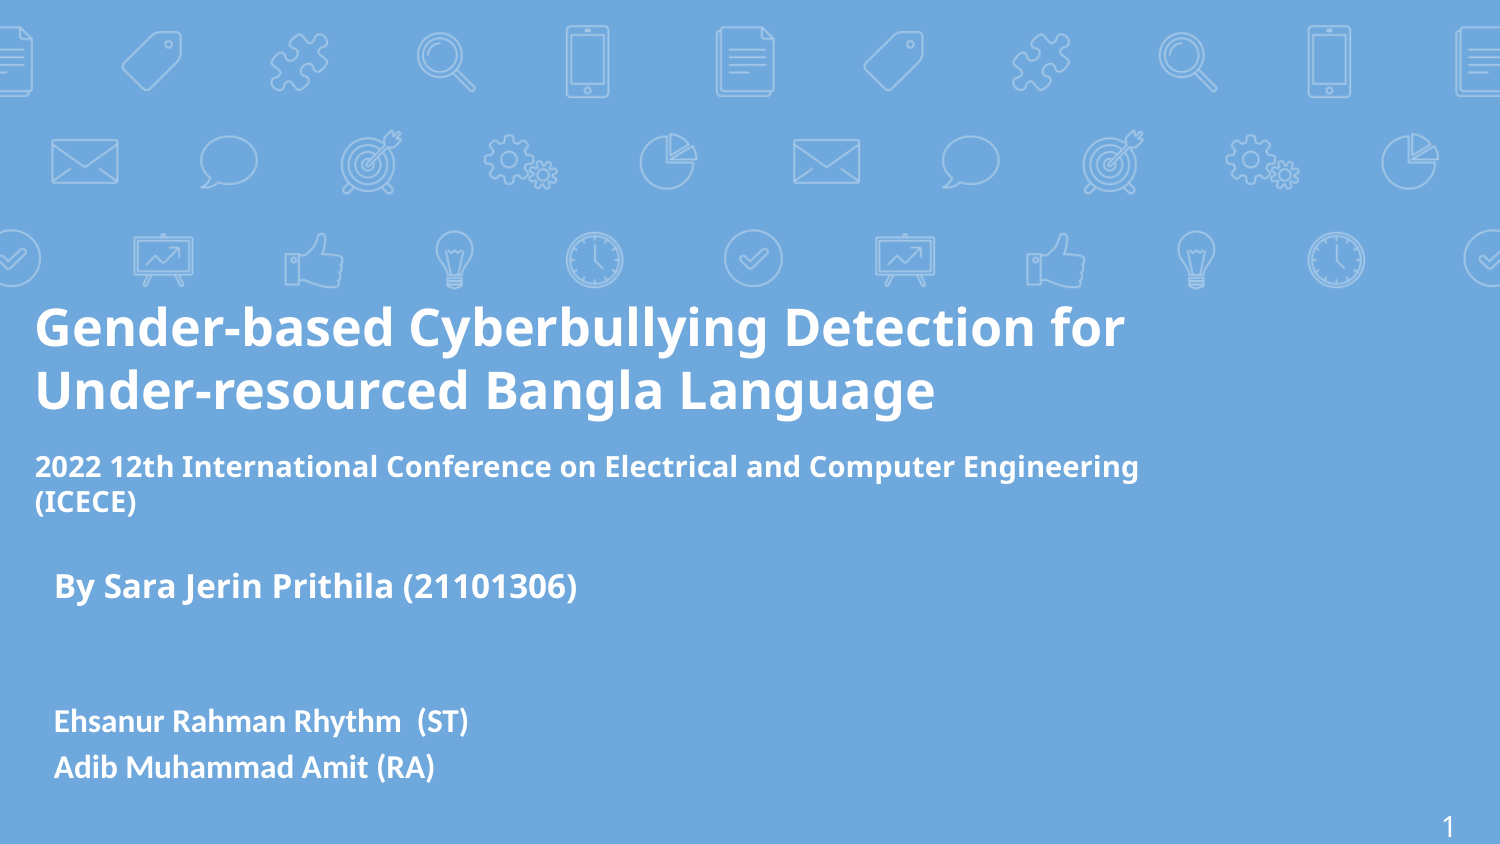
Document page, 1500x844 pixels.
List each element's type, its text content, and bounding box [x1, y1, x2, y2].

text_box Ehsanur Rahman Rhythm (ST) Adib Muhammad Amit (RA) [39, 636, 1276, 836]
text_box 1 [1425, 792, 1500, 844]
text_box By Sara Jerin Prithila (21101306) [39, 550, 1276, 621]
text_box Gender-based Cyberbullying Detection for Under-resourced Bangla Language [19, 279, 1257, 433]
text_box 2022 12th International Conference on Electrical and Computer Engineering (ICECE) [19, 433, 1257, 534]
